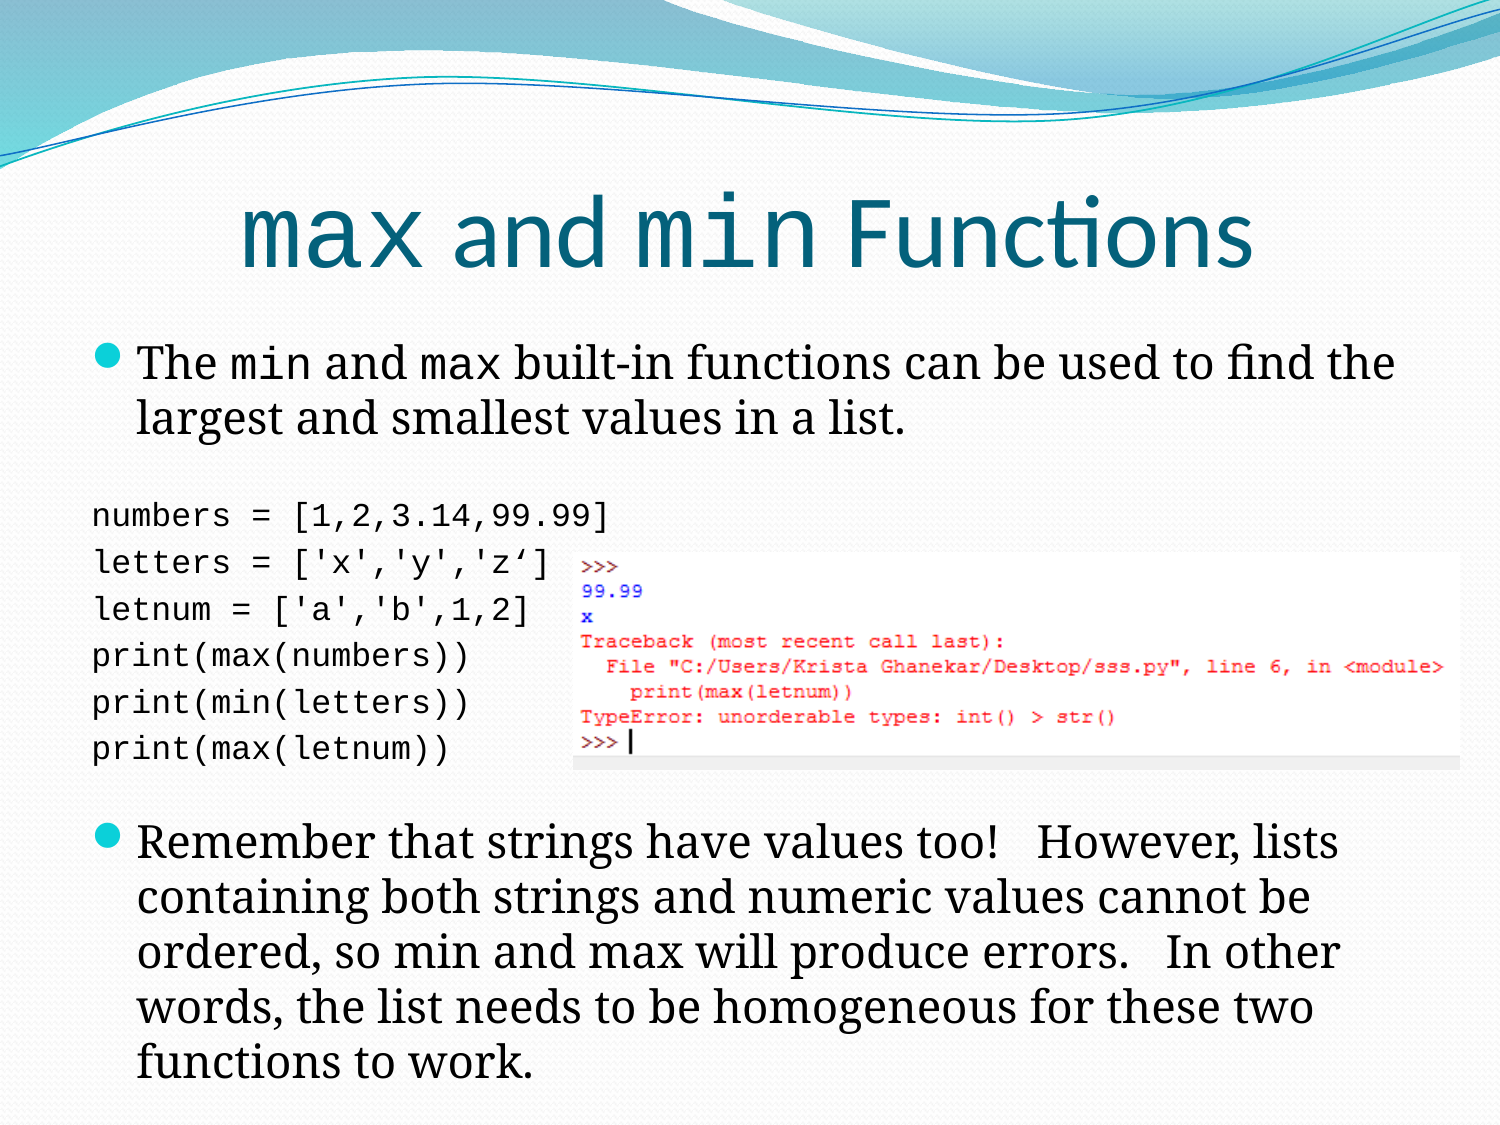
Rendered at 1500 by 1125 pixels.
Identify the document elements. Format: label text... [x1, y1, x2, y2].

list The min and max built-in functions can be used to find the largest and smallest values in a list. numbers = [1,2,3.14,99.99] letters = ['x','y','z‘] letnum = ['a','b',1,2] print(max(numbers)) print(min(letters)) print(max(letnum)) Remember that strings have values too! However, lists containing both strings and numeric values cannot be ordered, so min and max will produce errors. In other words, the list needs to be homogeneous for these two functions to work. [76, 326, 1420, 1059]
picture [572, 551, 1460, 770]
title max and min Functions [76, 115, 1420, 289]
